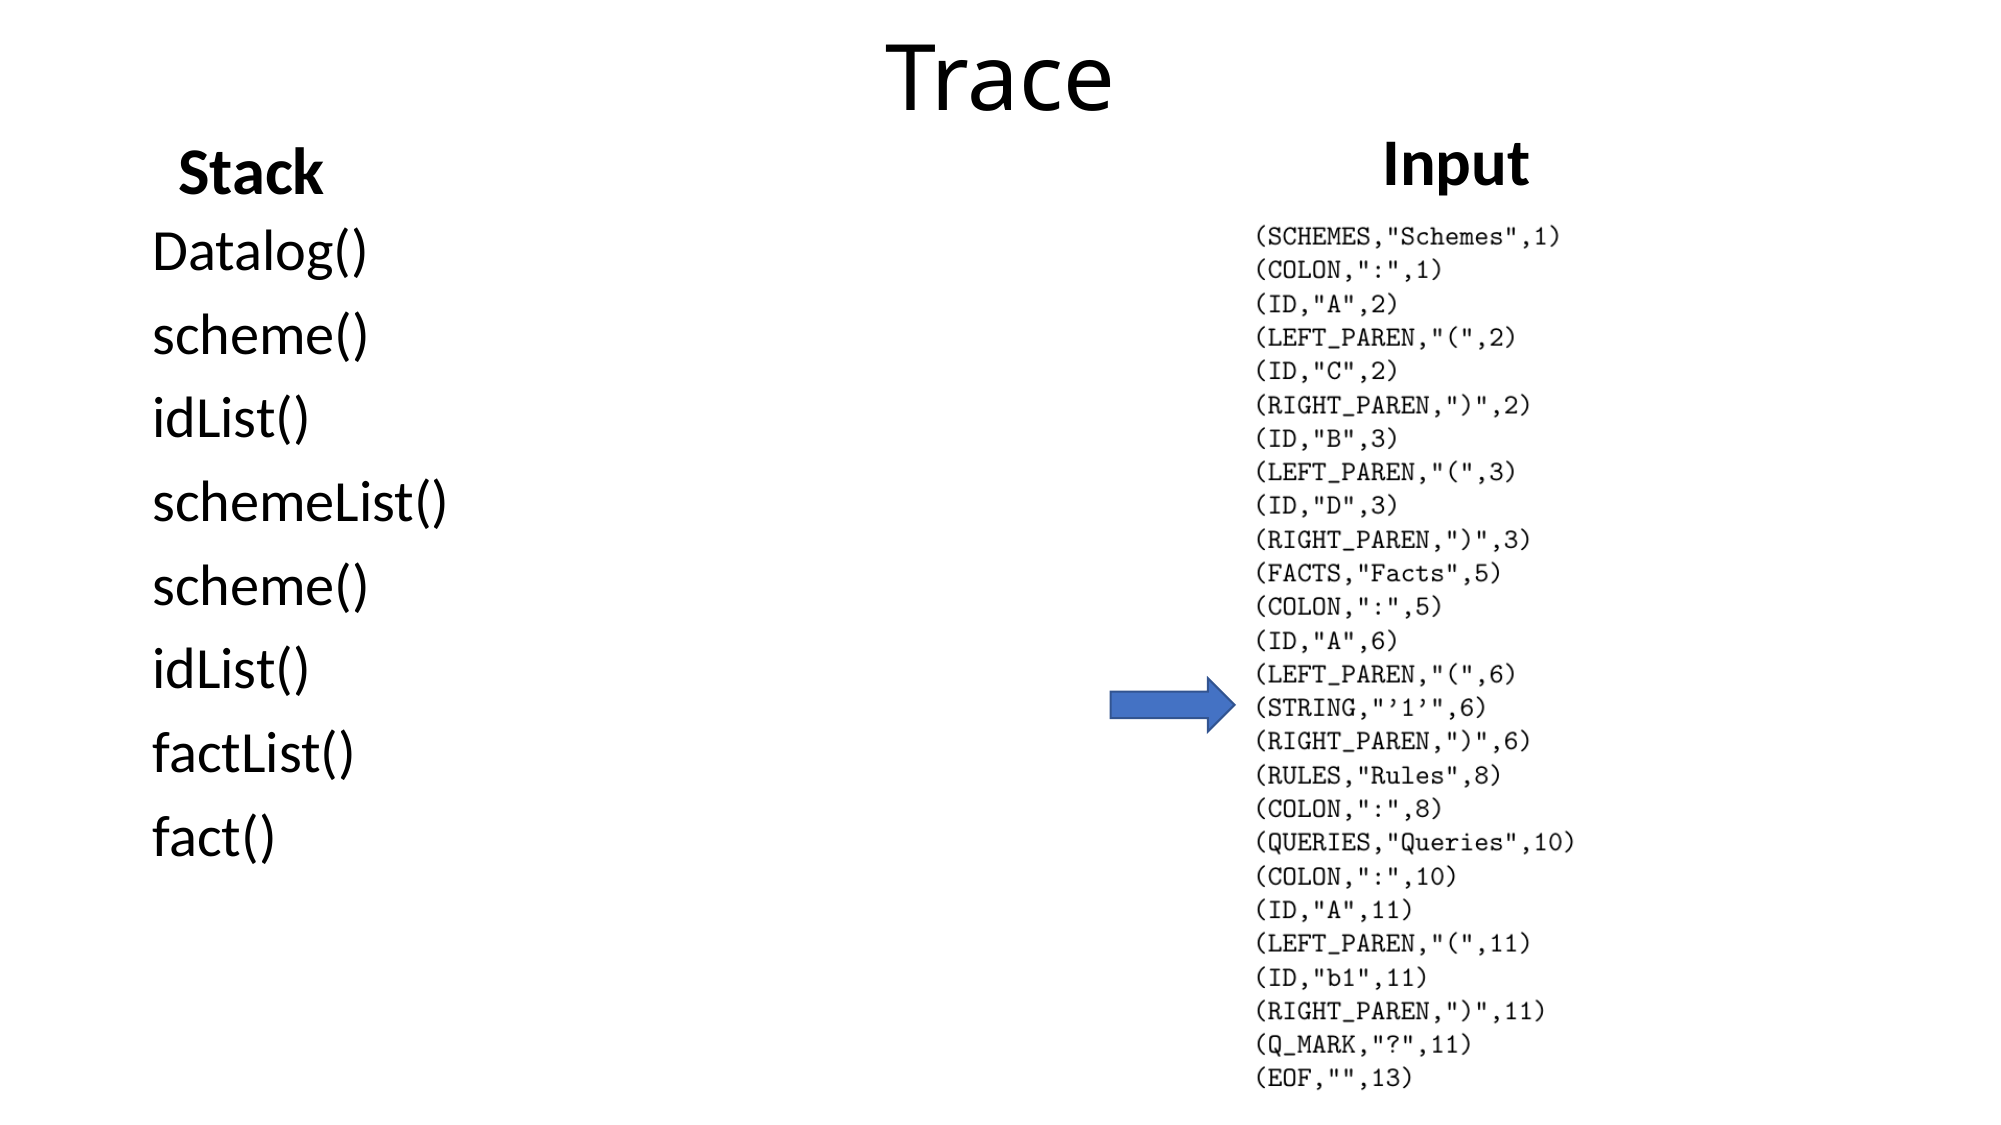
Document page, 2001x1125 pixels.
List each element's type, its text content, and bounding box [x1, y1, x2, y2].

text_box [1109, 675, 1237, 735]
text_box Stack [163, 120, 341, 216]
text_box Input [1367, 111, 1546, 207]
title Trace [137, 0, 1863, 189]
list Datalog() scheme() idList() schemeList() scheme() idList() factList() fact() [137, 212, 750, 927]
picture [1241, 207, 1592, 1110]
